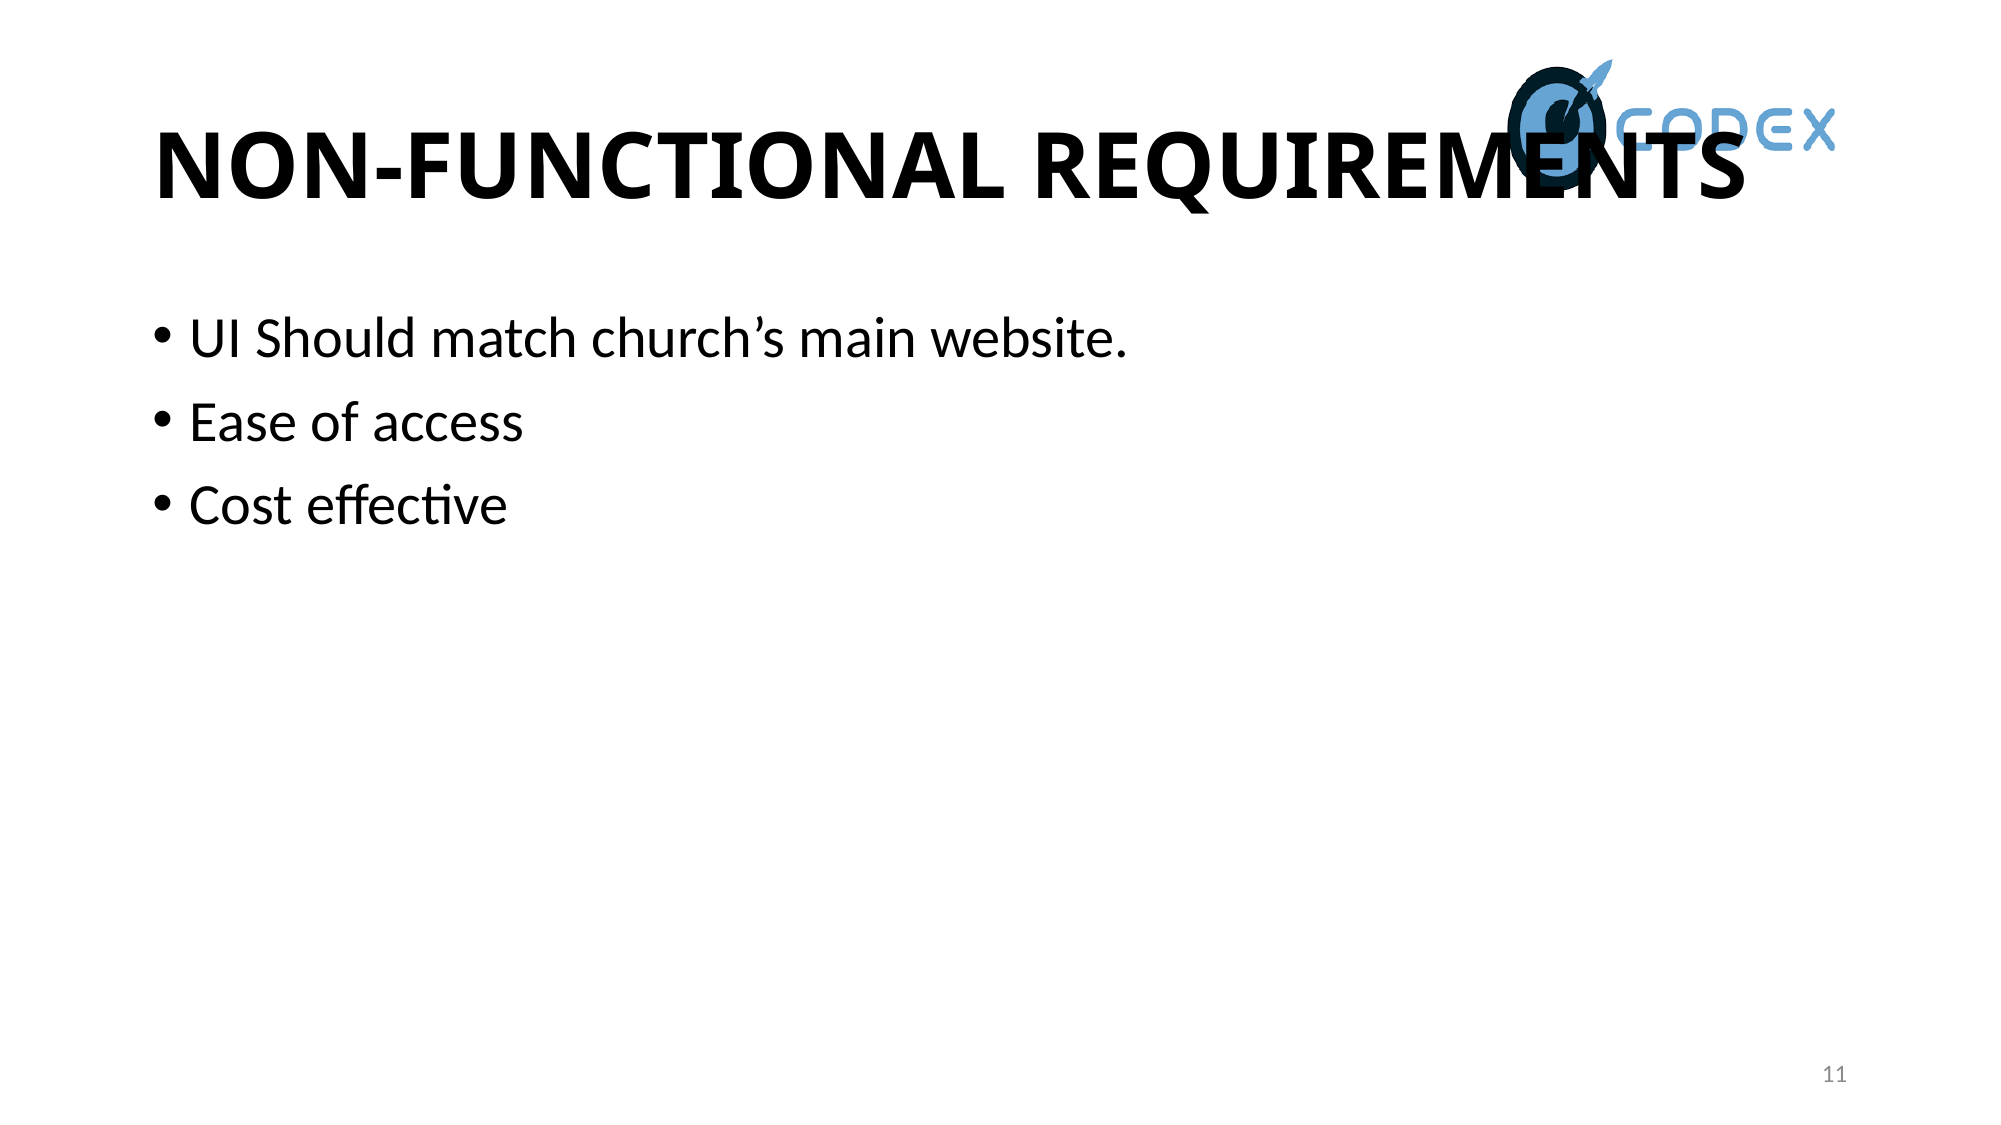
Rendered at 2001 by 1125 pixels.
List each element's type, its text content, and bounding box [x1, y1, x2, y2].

title NON-FUNCTIONAL REQUIREMENTS [137, 59, 1863, 278]
list UI Should match church’s main website. Ease of access Cost effective [137, 299, 1863, 1014]
slide_number 11 [1412, 1042, 1863, 1103]
